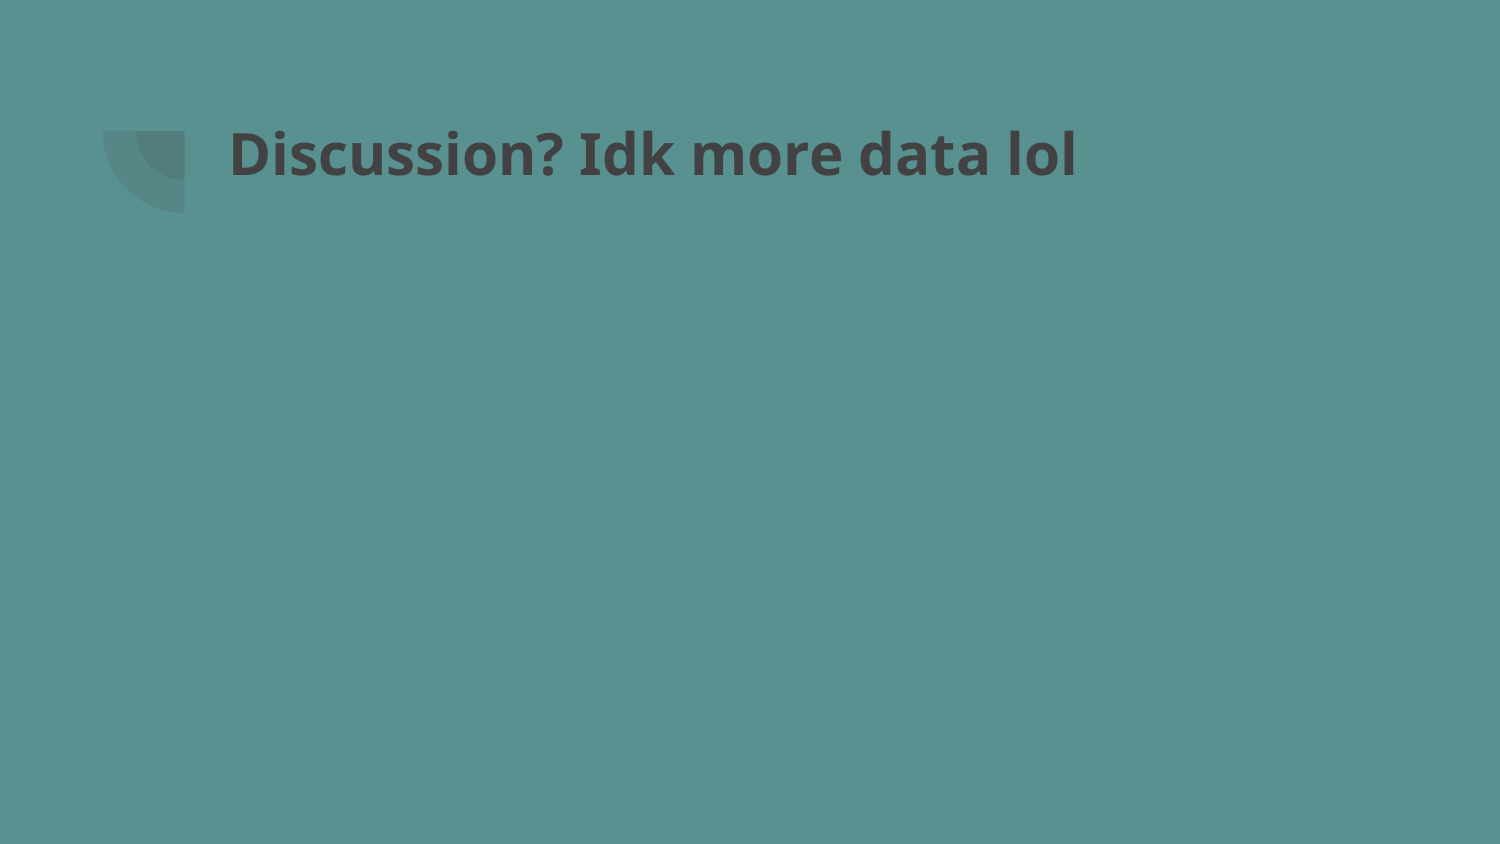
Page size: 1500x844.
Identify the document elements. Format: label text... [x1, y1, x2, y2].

title Discussion? Idk more data lol [213, 98, 1368, 209]
